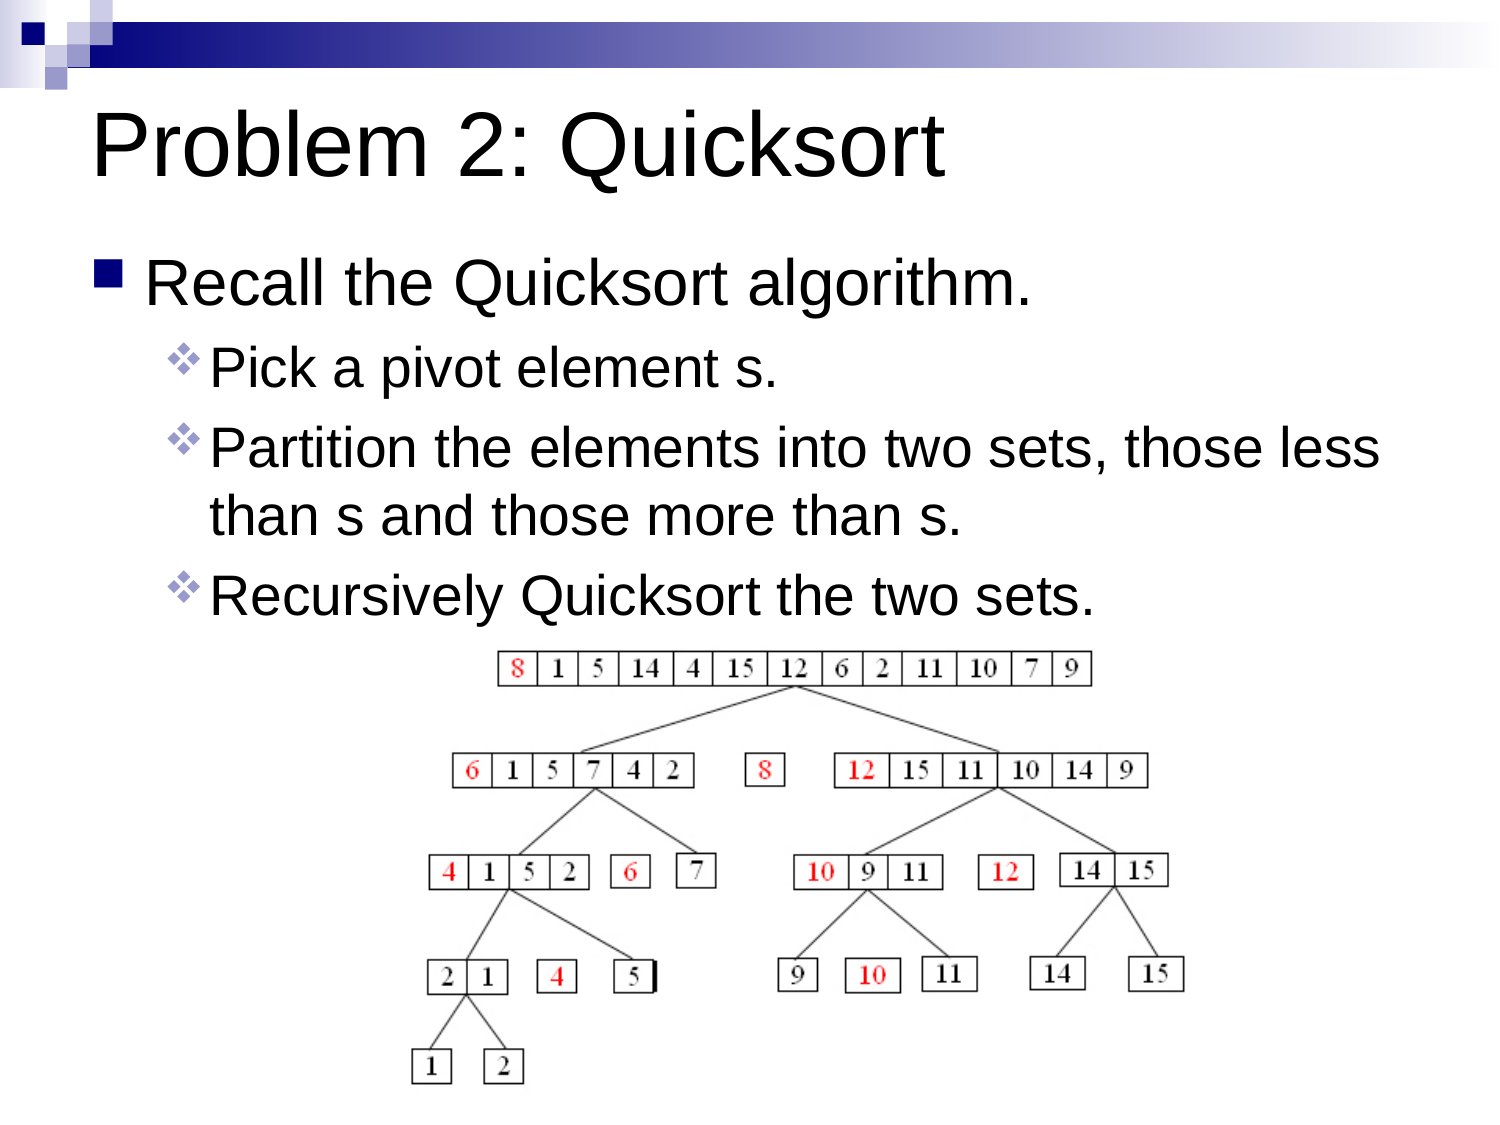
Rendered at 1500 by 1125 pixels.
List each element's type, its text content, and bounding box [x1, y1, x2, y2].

picture [406, 629, 1191, 1105]
title Problem 2: Quicksort [75, 75, 1425, 205]
list Recall the Quicksort algorithm. Pick a pivot element s. Partition the elements into two sets, those less than s and those more than s. Recursively Quicksort the two sets. [75, 232, 1425, 638]
